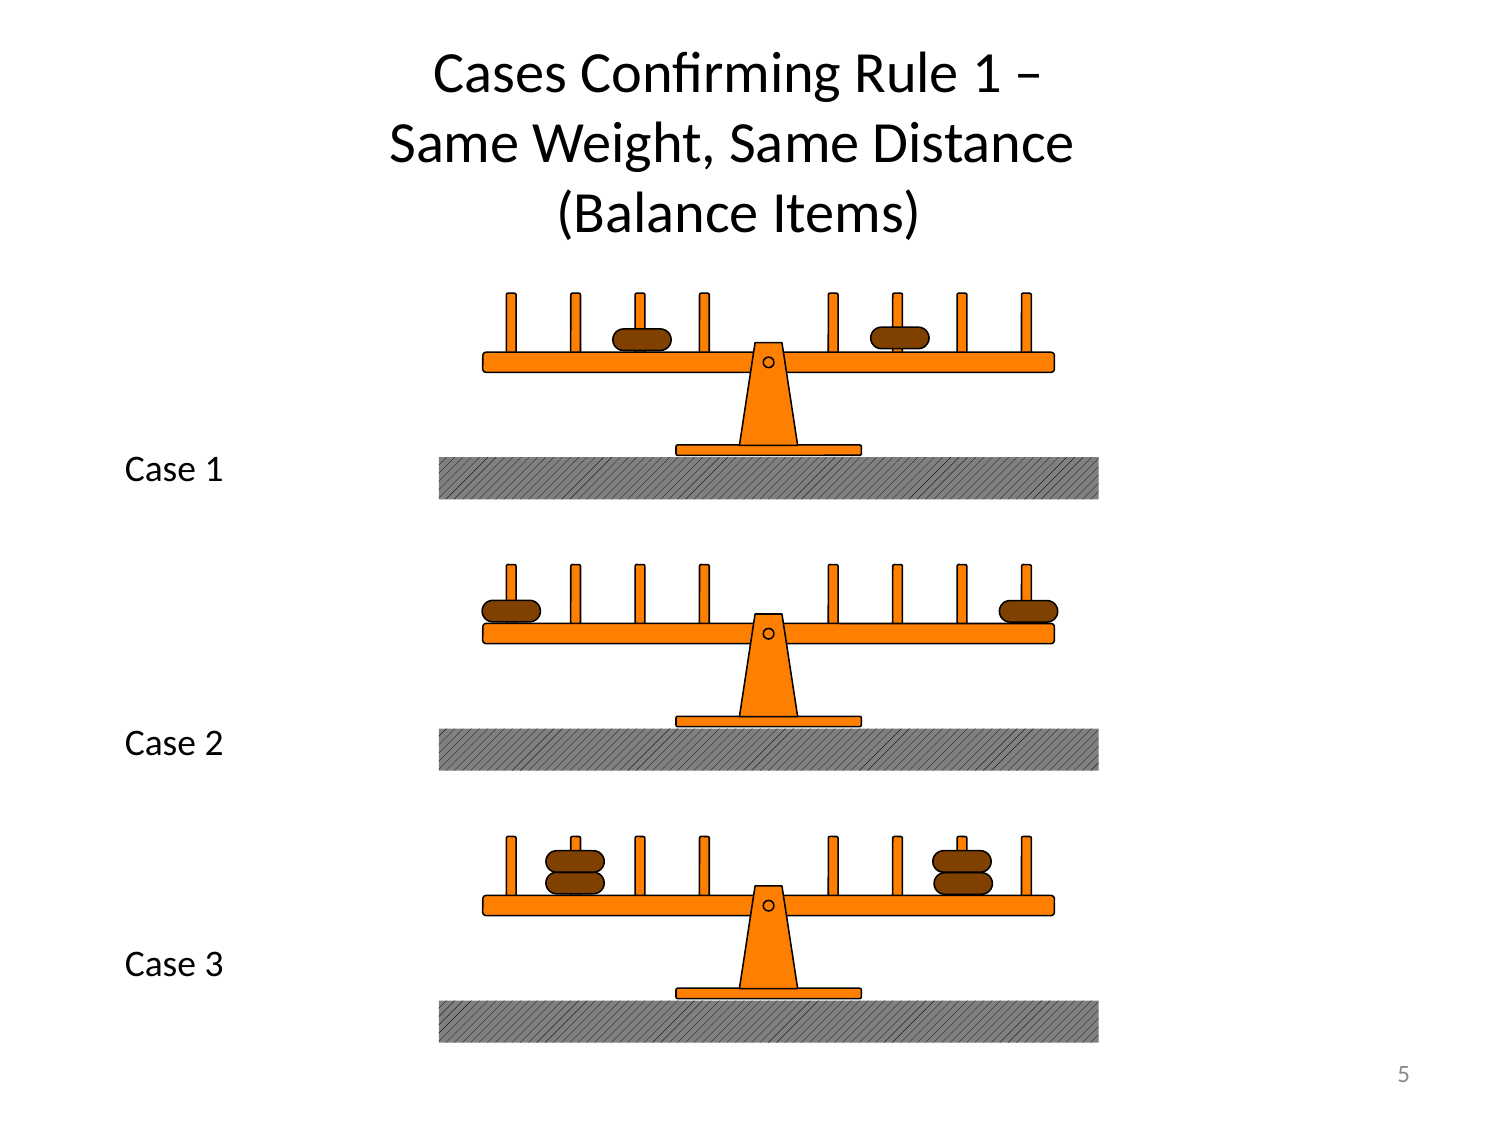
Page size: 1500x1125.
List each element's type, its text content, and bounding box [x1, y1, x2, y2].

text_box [438, 564, 1099, 771]
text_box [438, 836, 1099, 1043]
slide_number 5 [1074, 1042, 1425, 1103]
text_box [438, 292, 1099, 500]
text_box Case 3 [110, 931, 239, 992]
title Cases Confirming Rule 1 – Same Weight, Same Distance (Balance Items) [34, 45, 1444, 233]
text_box Case 2 [110, 710, 239, 770]
text_box Case 1 [110, 436, 239, 497]
